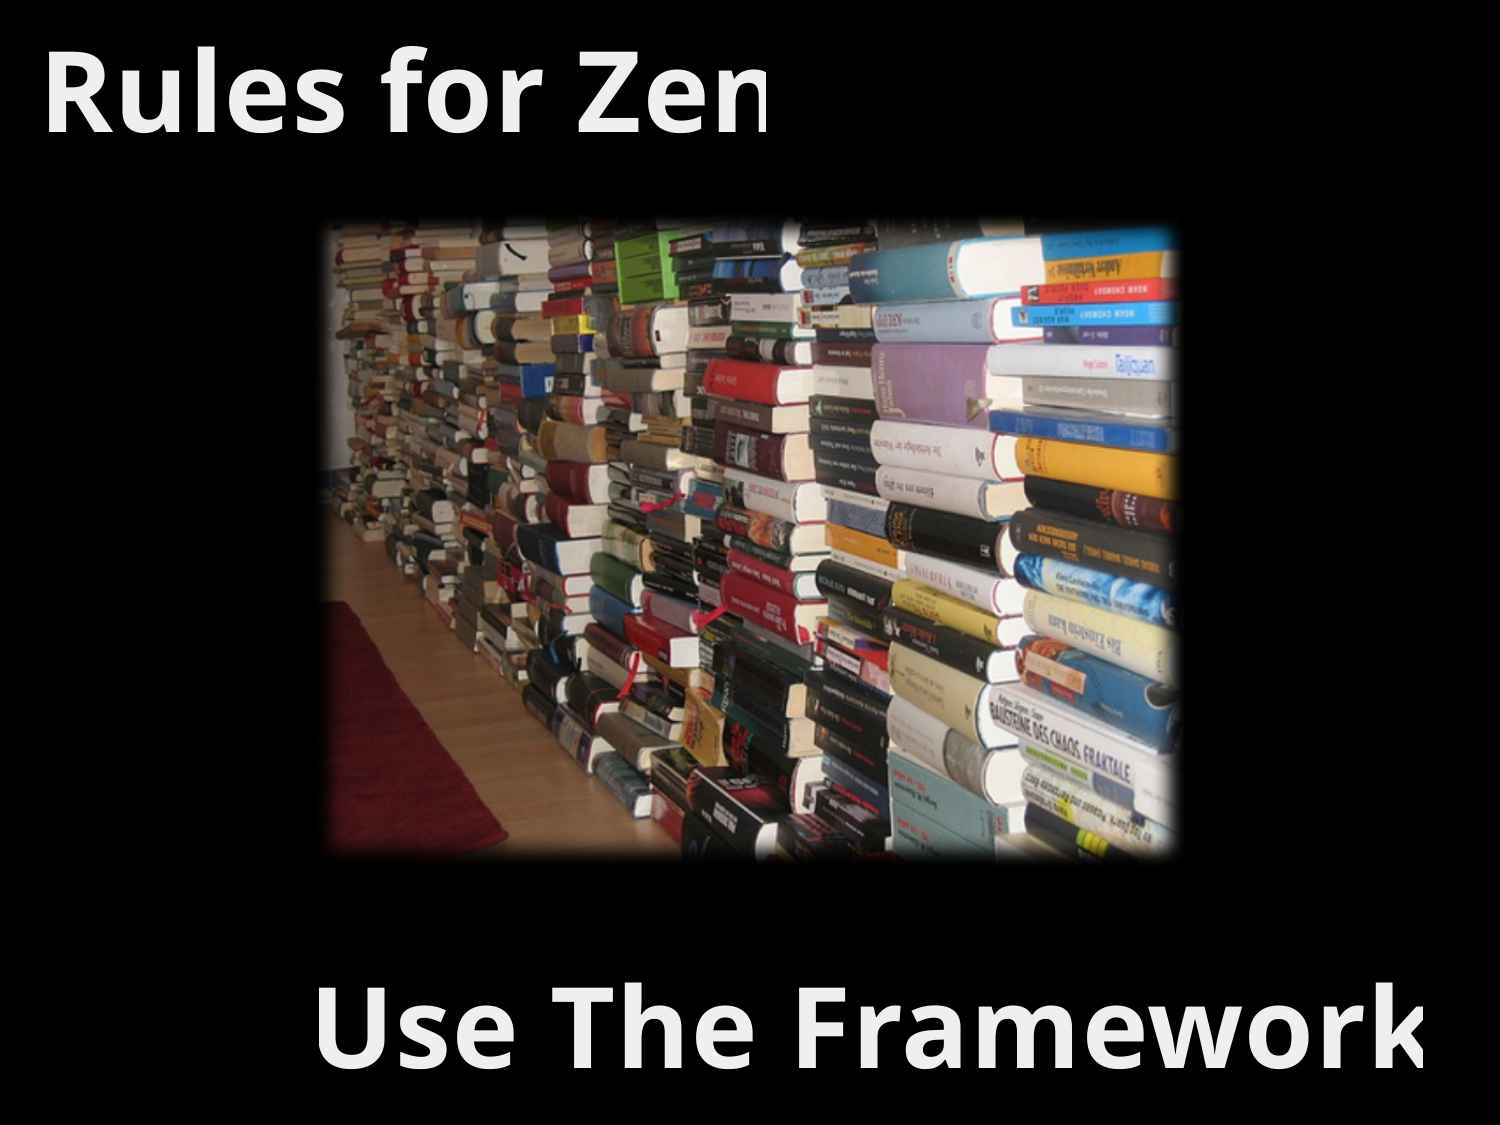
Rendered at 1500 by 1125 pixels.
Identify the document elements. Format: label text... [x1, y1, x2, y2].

text_box Rules for Zen [24, 12, 801, 163]
picture [312, 212, 1187, 869]
text_box Use The Framework [294, 948, 1454, 1099]
